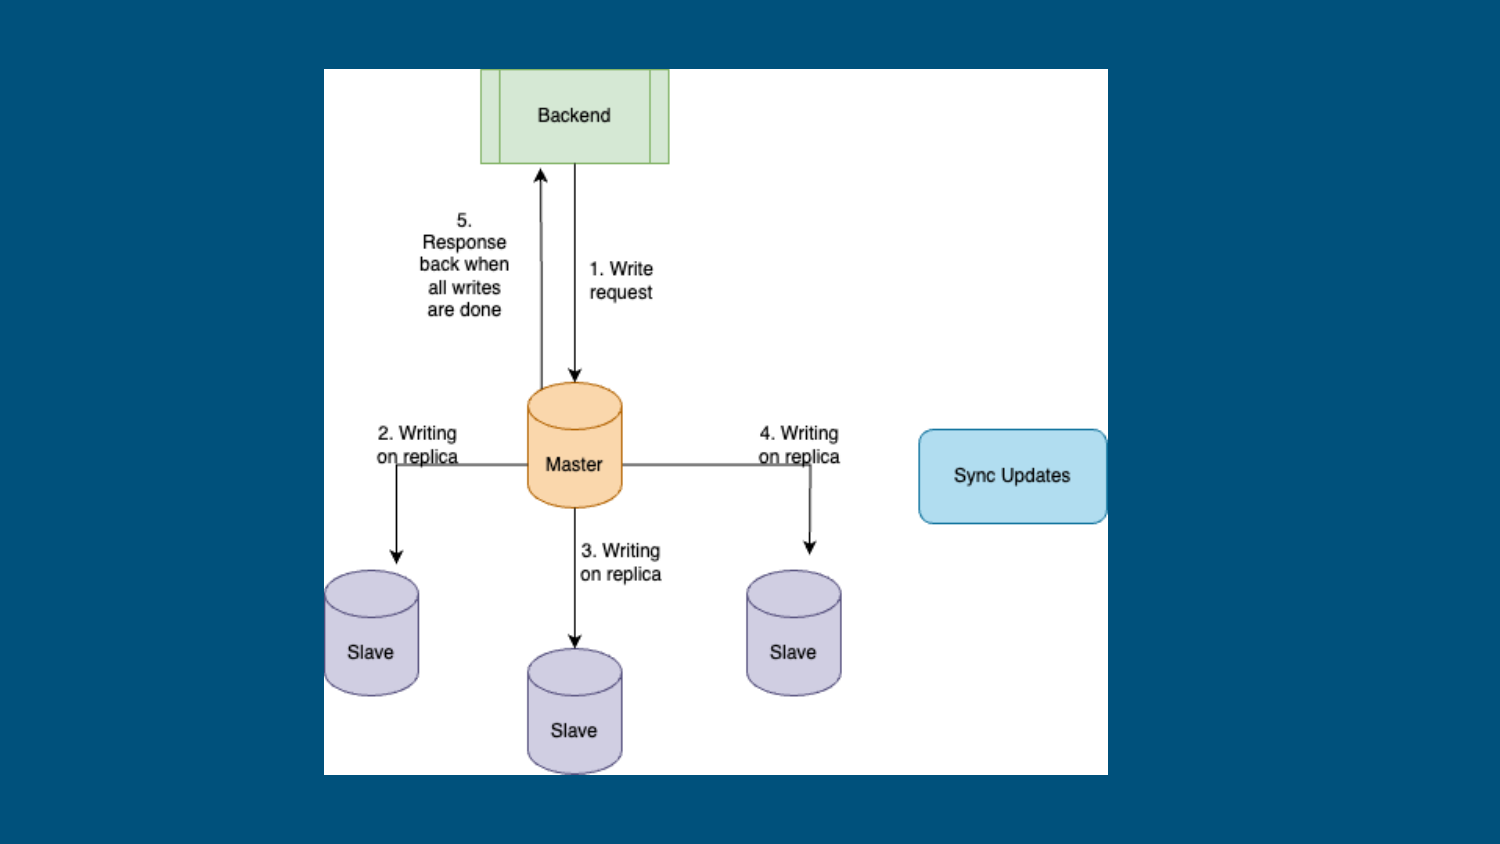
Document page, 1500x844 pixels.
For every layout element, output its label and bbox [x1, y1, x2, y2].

picture [325, 70, 1107, 774]
